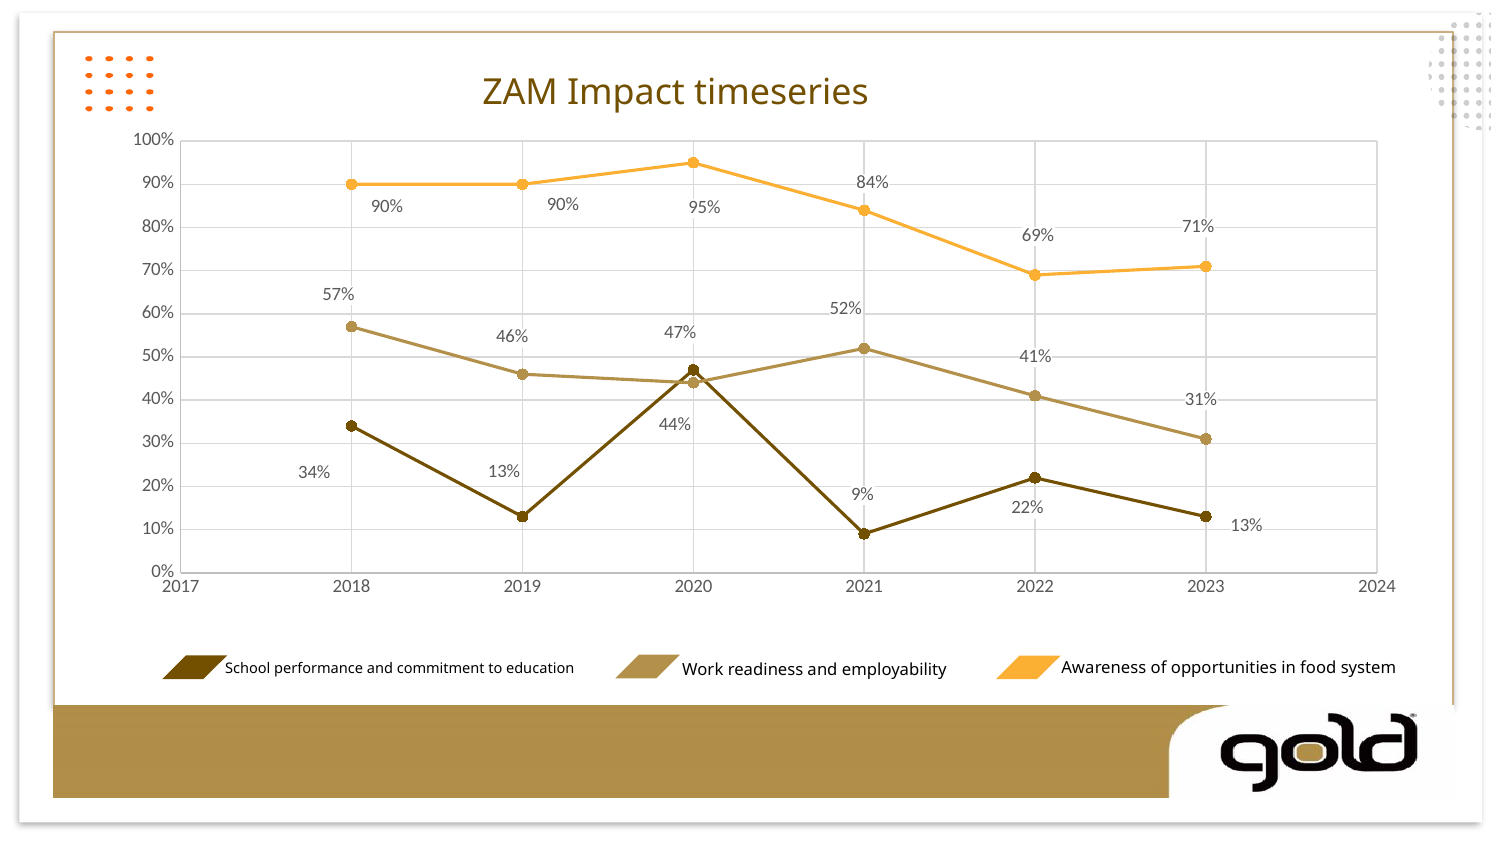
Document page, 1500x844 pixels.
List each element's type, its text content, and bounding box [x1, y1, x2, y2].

picture [68, 49, 172, 108]
text_box School performance and commitment to education [223, 657, 639, 677]
text_box Awareness of opportunities in food system [1059, 654, 1475, 677]
picture [1403, 0, 1492, 148]
text_box Work readiness and employability [679, 656, 1095, 679]
chart [68, 108, 1432, 630]
picture [53, 705, 1454, 799]
text_box [615, 654, 680, 679]
text_box [19, 12, 1483, 823]
text_box ZAM Impact timeseries [436, 51, 924, 107]
text_box [53, 31, 1454, 704]
text_box [162, 655, 228, 680]
